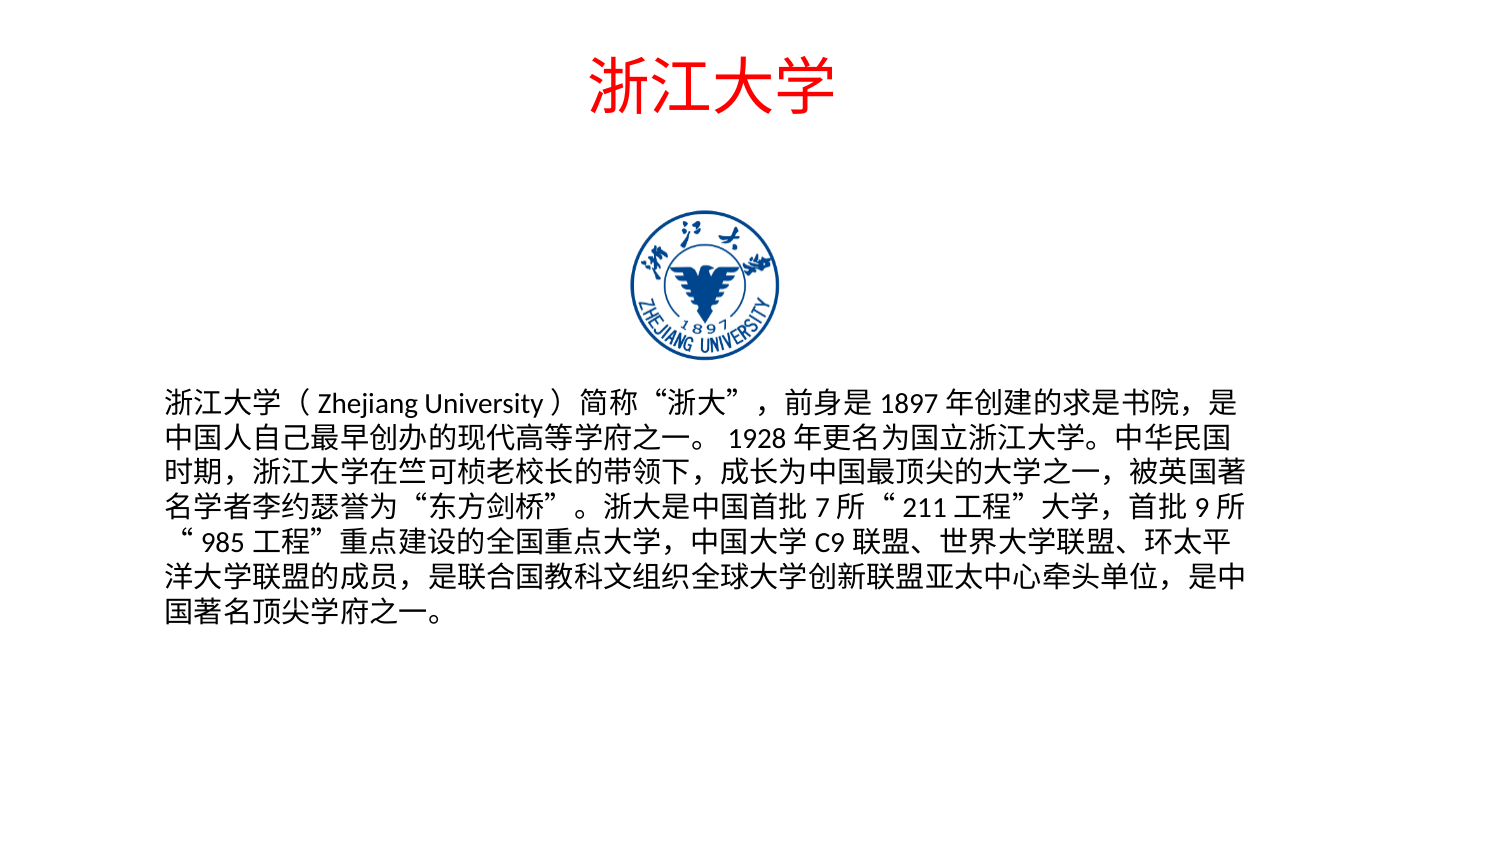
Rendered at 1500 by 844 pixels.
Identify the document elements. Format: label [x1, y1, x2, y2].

picture [629, 210, 780, 361]
